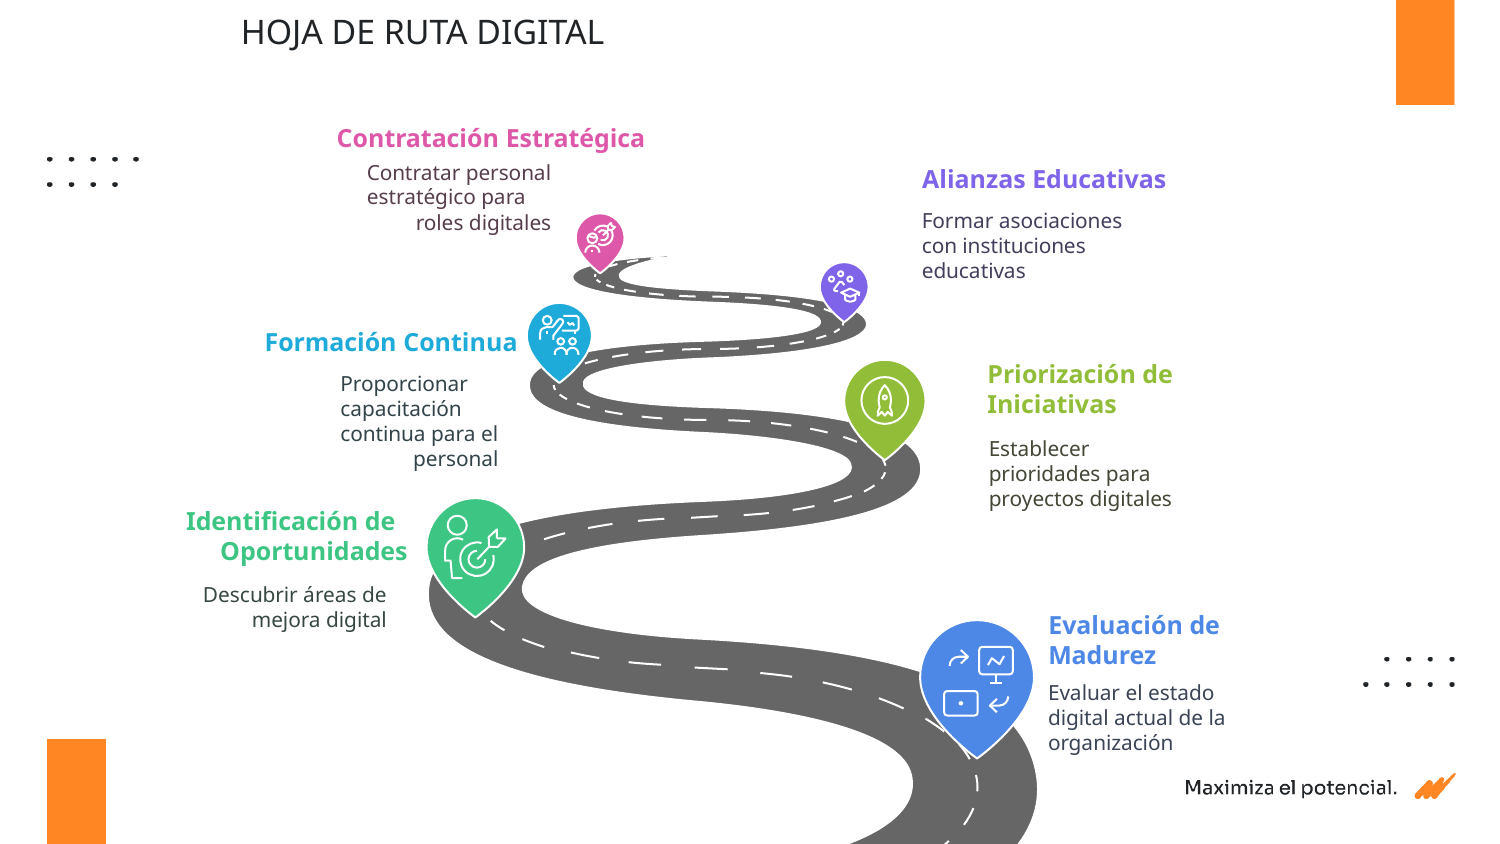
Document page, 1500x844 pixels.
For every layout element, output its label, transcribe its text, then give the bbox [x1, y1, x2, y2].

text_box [526, 302, 593, 384]
title HOJA DE RUTA DIGITAL [225, 0, 1275, 66]
text_box Descubrir áreas de mejora digital [202, 582, 387, 633]
text_box Priorización de Iniciativas [1047, 358, 1184, 419]
text_box Formar asociaciones con instituciones educativas [921, 207, 1123, 283]
text_box Evaluar el estado digital actual de la organización [1048, 680, 1313, 756]
text_box Alianzas Educativas [922, 163, 1179, 194]
text_box Contratación Estratégica [288, 122, 646, 153]
picture [0, 0, 1500, 844]
text_box Proporcionar capacitación continua para el personal [340, 370, 412, 471]
text_box Establecer prioridades para proyectos digitales [1047, 435, 1173, 511]
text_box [919, 619, 1035, 759]
text_box Formación Continua [253, 325, 412, 356]
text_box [575, 213, 625, 274]
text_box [819, 261, 869, 323]
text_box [843, 359, 926, 461]
text_box Evaluación de Madurez [1048, 609, 1229, 670]
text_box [426, 497, 525, 618]
text_box Identificación de Oportunidades [185, 505, 408, 566]
text_box Contratar personal estratégico para roles digitales [366, 159, 552, 235]
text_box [417, 253, 1043, 844]
